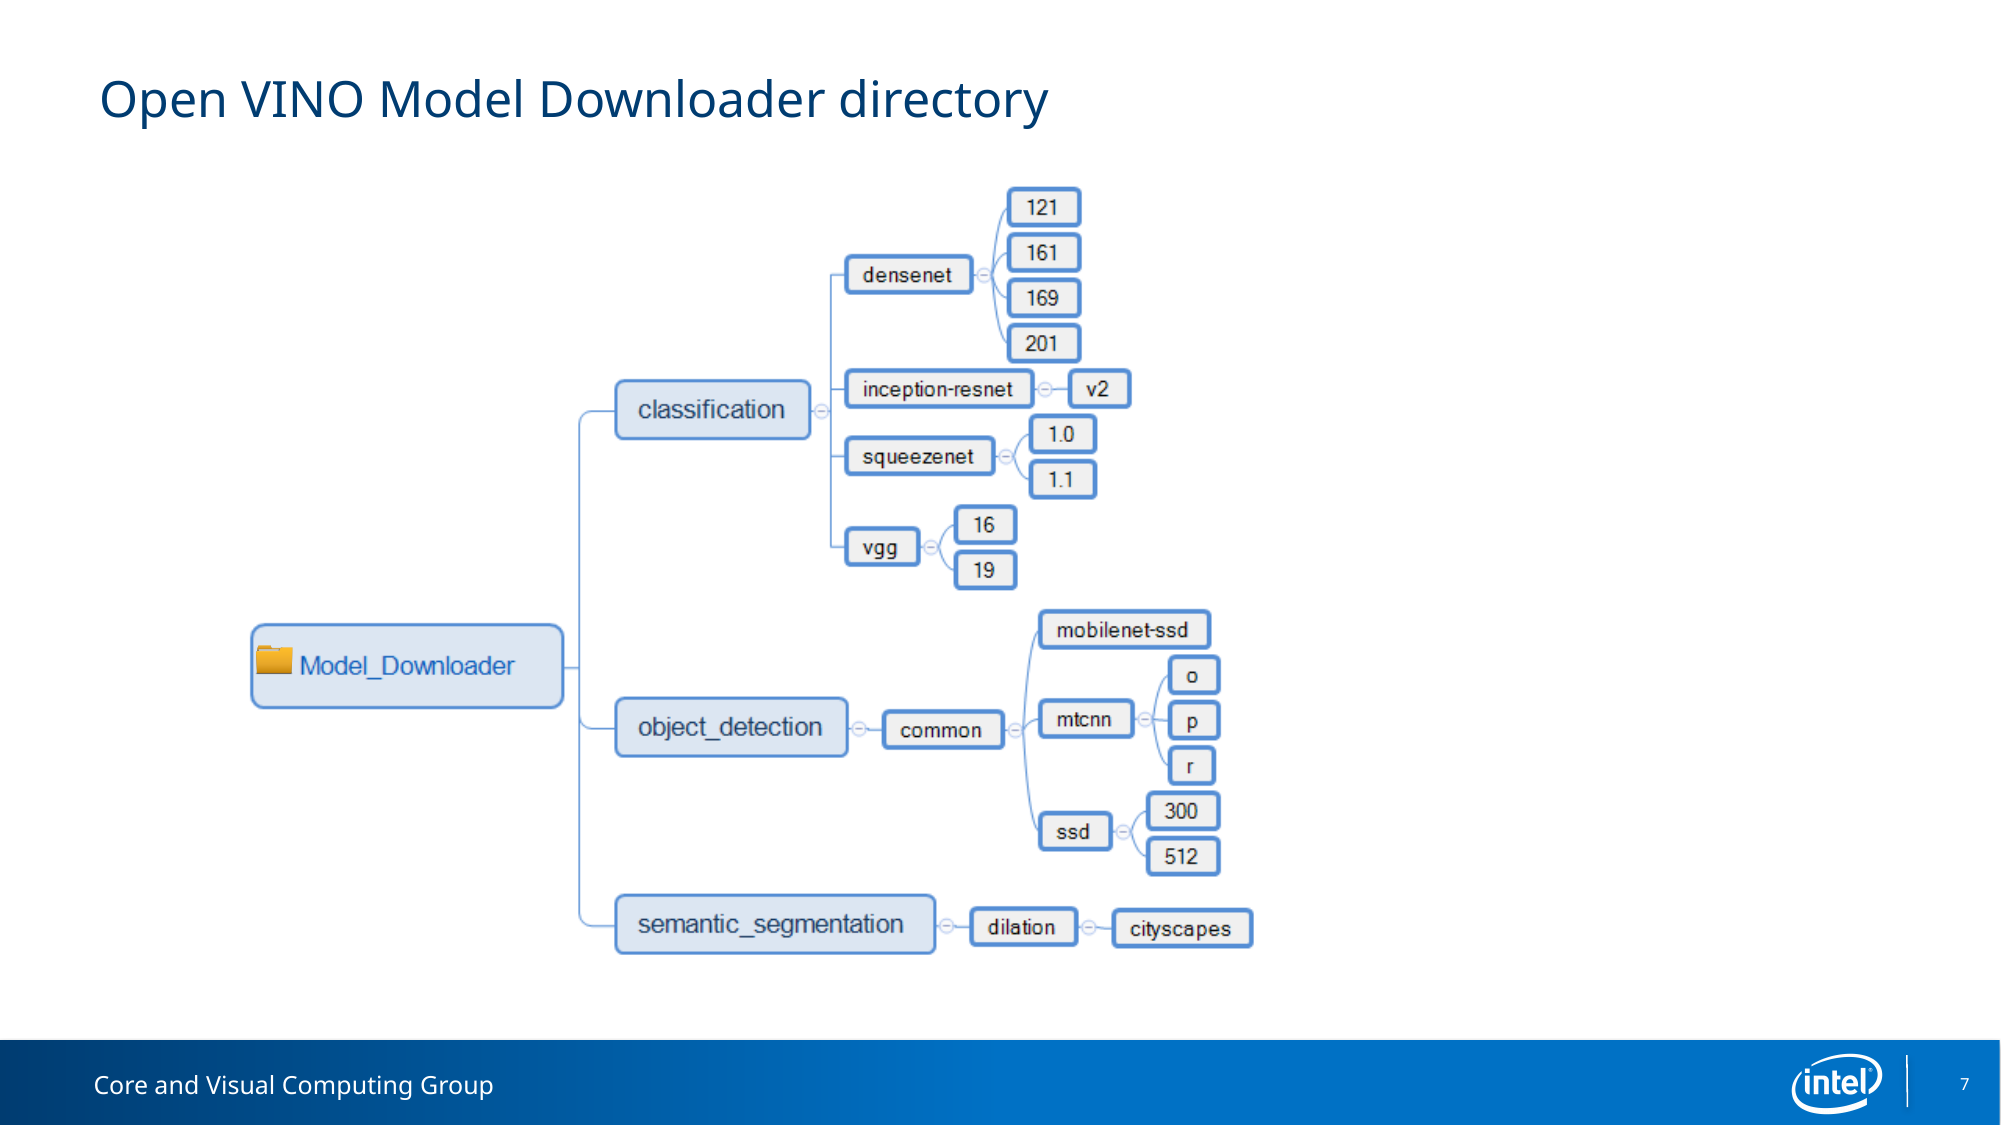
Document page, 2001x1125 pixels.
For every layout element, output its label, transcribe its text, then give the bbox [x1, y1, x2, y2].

picture [227, 162, 1280, 980]
slide_number 7 [1503, 1055, 1970, 1116]
title Open VINO Model Downloader directory [99, 67, 1900, 258]
